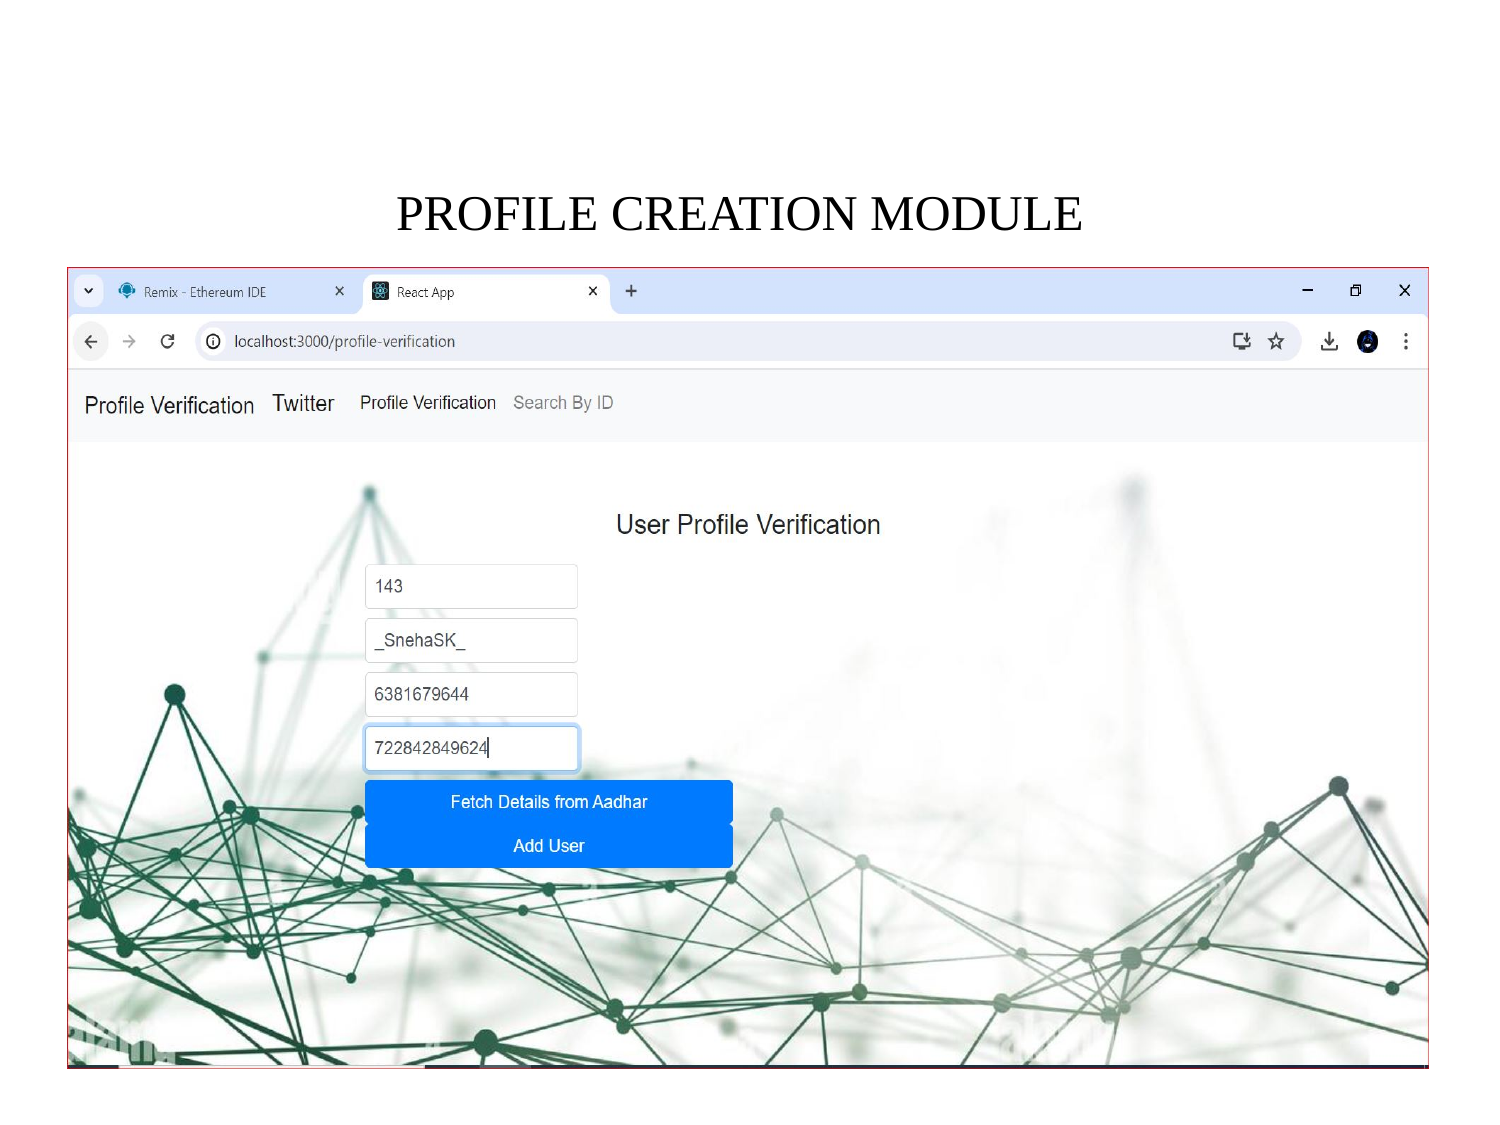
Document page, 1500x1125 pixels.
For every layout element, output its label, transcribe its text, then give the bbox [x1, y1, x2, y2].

list PROFILE CREATION MODULE [64, 172, 1415, 267]
picture [66, 266, 1430, 1069]
